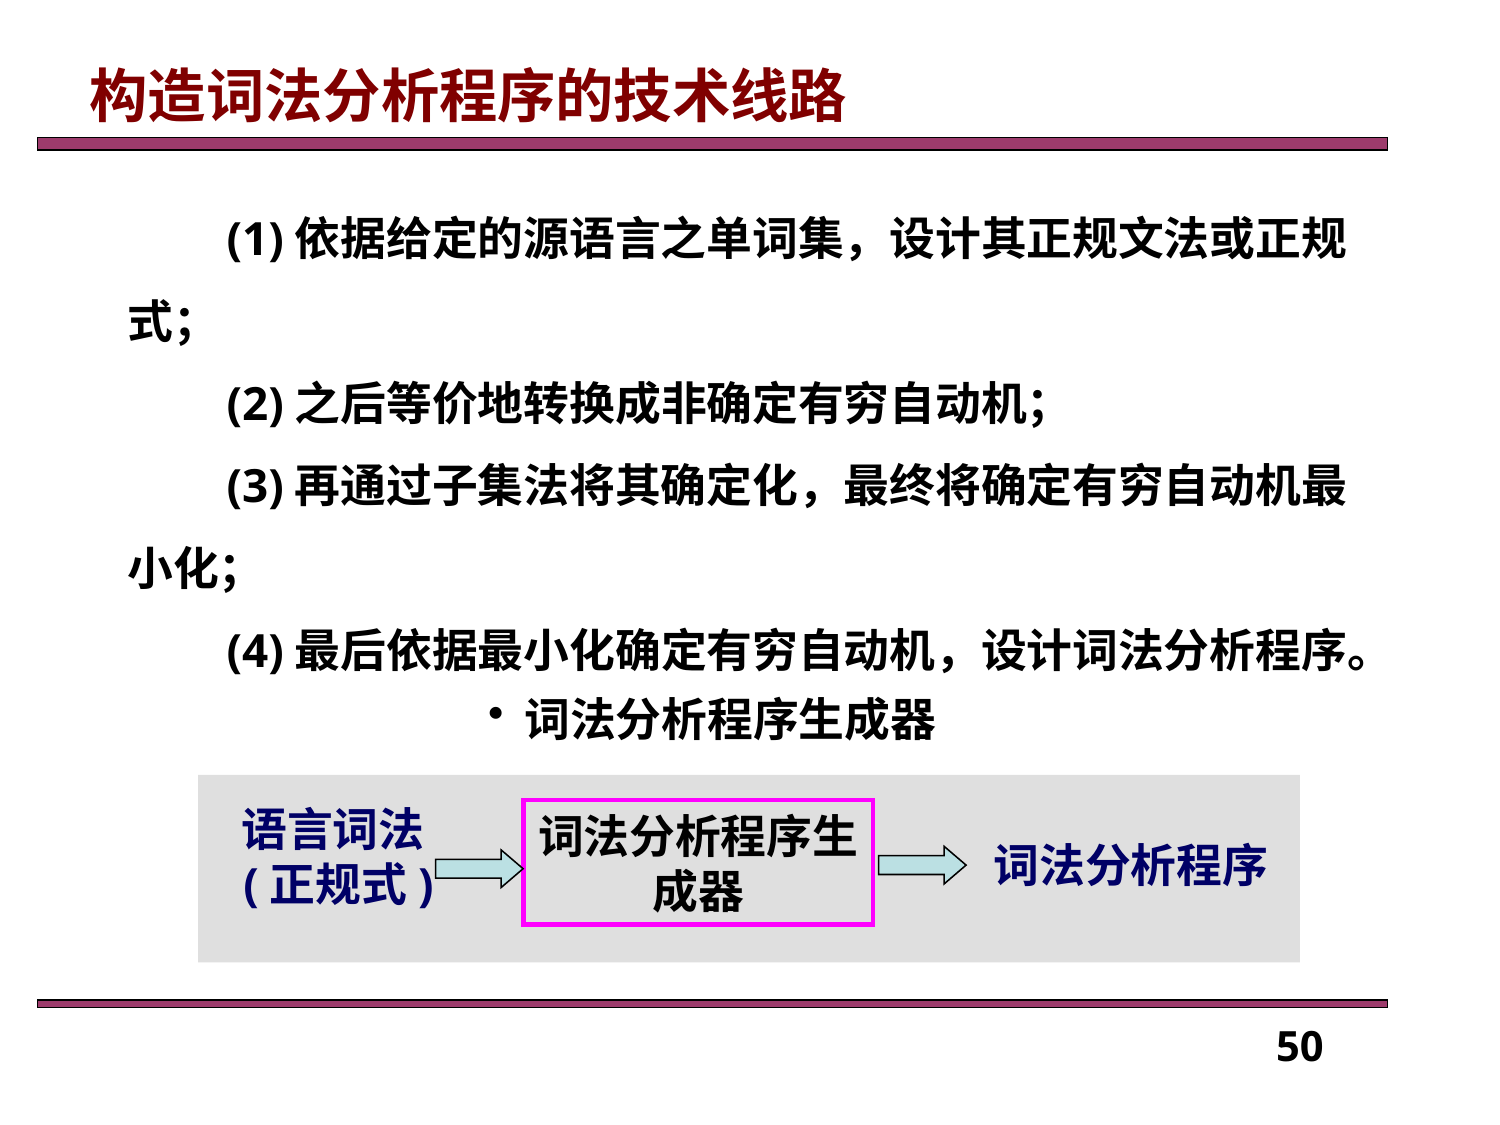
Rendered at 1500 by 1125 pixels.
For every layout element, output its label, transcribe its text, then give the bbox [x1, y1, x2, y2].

slide_number 50 [1125, 1012, 1475, 1053]
text_box [874, 814, 899, 886]
text_box (1)依据给定的源语言之单词集，设计其正规文法或正规式； (2)之后等价地转换成非确定有穷自动机； (3)再通过子集法将其确定化，最终将确定有穷自动机最小化； (4)最后依据最小化确定有穷自动机，设计词法分析程序。 [112, 174, 1388, 767]
text_box 词法分析程序生成器 [74, 683, 1350, 754]
text_box 构造词法分析程序的技术线路 [50, 51, 900, 137]
text_box 词法分析程序生成器 [523, 799, 874, 925]
text_box [435, 849, 524, 888]
text_box [510, 814, 523, 867]
text_box 词法分析程序 [964, 829, 1298, 900]
text_box [510, 870, 523, 886]
text_box 语言词法(正规式) [219, 793, 458, 919]
text_box [198, 774, 1300, 963]
text_box [878, 846, 967, 884]
